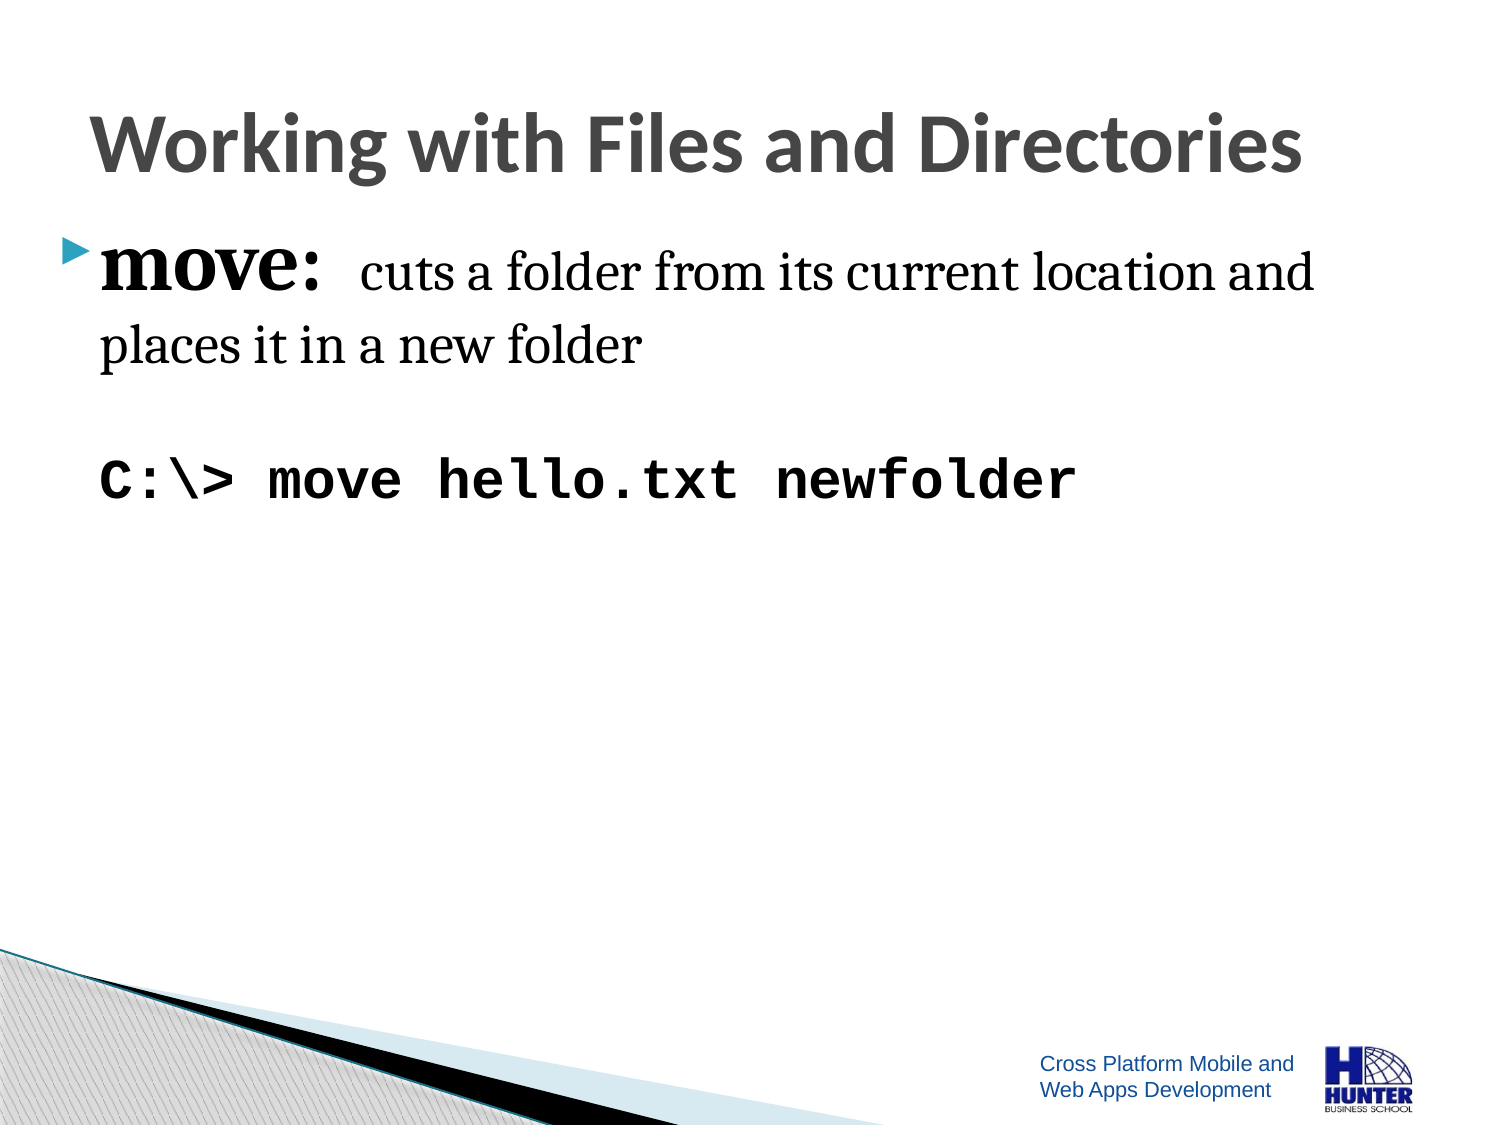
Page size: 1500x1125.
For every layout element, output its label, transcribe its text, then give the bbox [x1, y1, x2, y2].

list move: cuts a folder from its current location and places it in a new folder C:\> move hello.txt newfolder [24, 200, 1475, 1050]
picture [1325, 1050, 1413, 1113]
title Working with Files and Directories [75, 45, 1425, 233]
